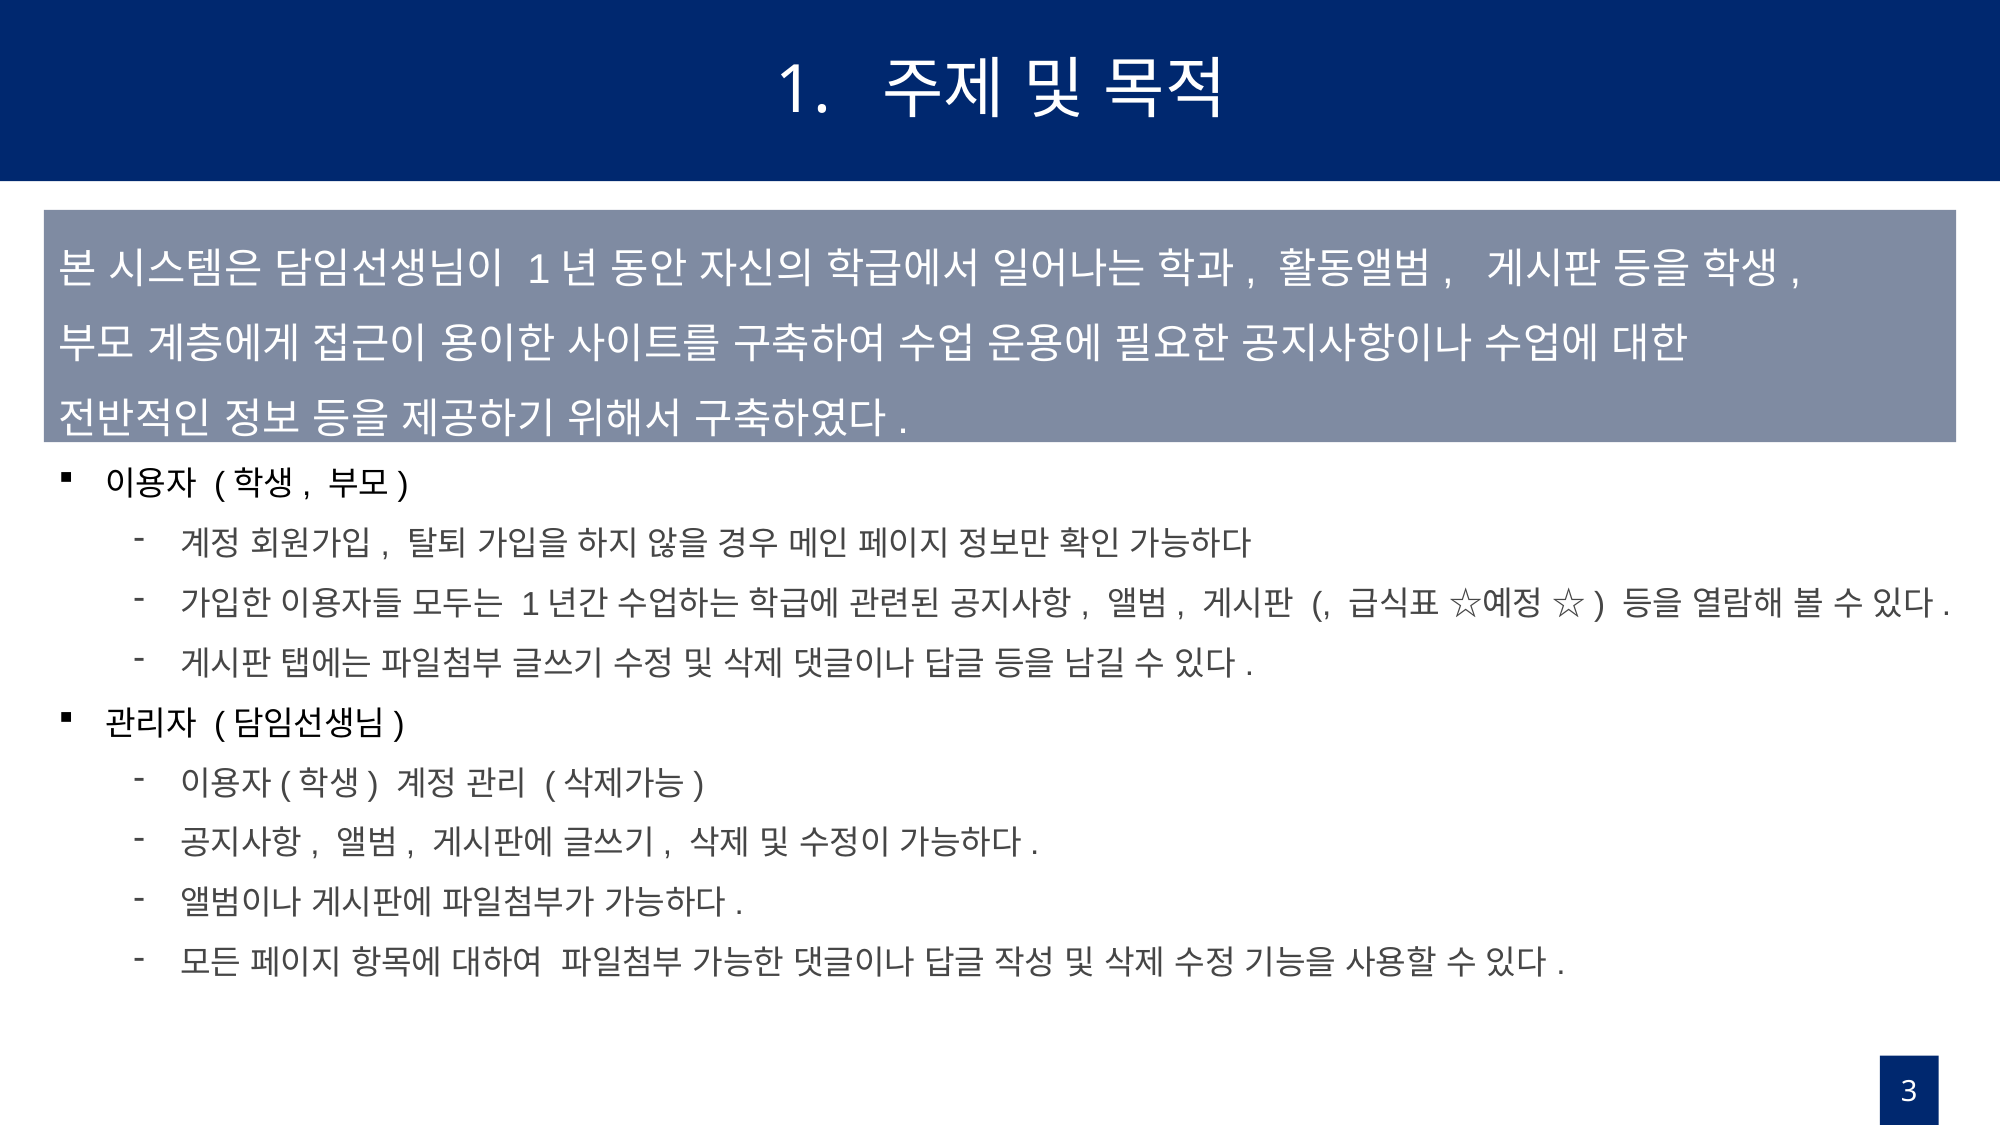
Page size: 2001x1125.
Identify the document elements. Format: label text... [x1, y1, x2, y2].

title 1. 주제 및 목적 [0, 0, 2000, 182]
text_box 본 시스템은 담임선생님이 1년 동안 자신의 학급에서 일어나는 학과, 활동앨범, 게시판 등을 학생, 부모 계층에게 접근이 용이한 사이트를 구축하여 수업 운용에 필요한 공지사항이나 수업에 대한 전반적인 정보 등을 제공하기 위해서 구축하였다. [43, 209, 1957, 434]
text_box 이용자 (학생, 부모) 계정 회원가입, 탈퇴 가입을 하지 않을 경우 메인 페이지 정보만 확인 가능하다 가입한 이용자들 모두는 1년간 수업하는 학급에 관련된 공지사항, 앨범, 게시판 (, 급식표 ☆예정 ☆) 등을 열람해 볼 수 있다. 게시판 탭에는 파일첨부 글쓰기 수정 및 삭제 댓글이나 답글 등을 남길 수 있다. 관리자 (담임선생님) 이용자(학생) 계정 관리 (삭제가능) 공지사항, 앨범, 게시판에 글쓰기, 삭제 및 수정이 가능하다. 앨범이나 게시판에 파일첨부가 가능하다. 모든 페이지 항목에 대하여 파일첨부 가능한 댓글이나 답글 작성 및 삭제 수정 기능을 사용할 수 있다. [43, 434, 1957, 989]
